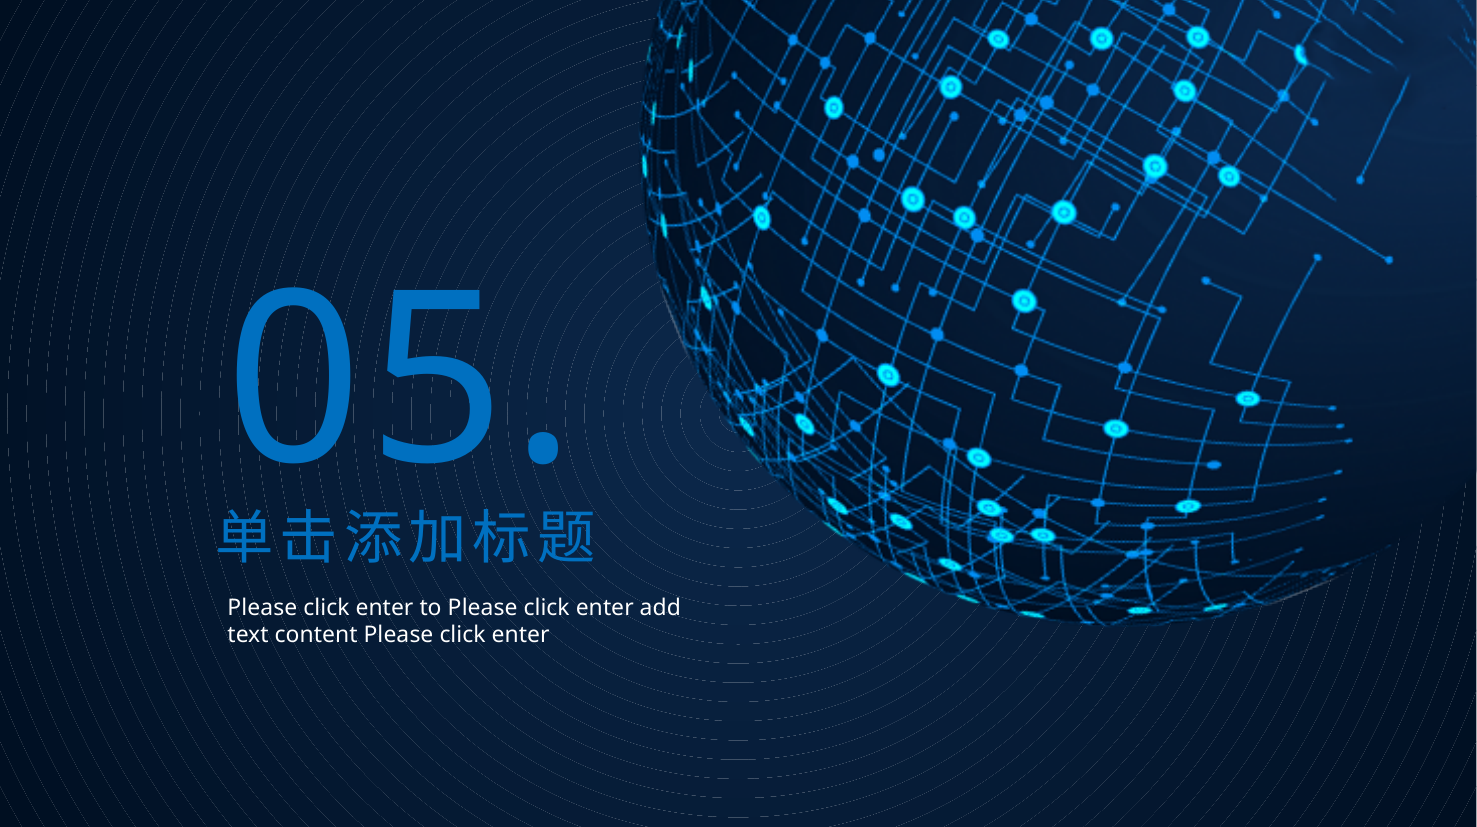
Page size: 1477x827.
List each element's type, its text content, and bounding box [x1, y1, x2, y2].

text_box 单击添加标题 [200, 492, 611, 578]
text_box Please click enter to Please click enter add text content Please click enter [212, 584, 697, 655]
picture [455, 0, 1477, 827]
text_box 05. [210, 214, 530, 517]
